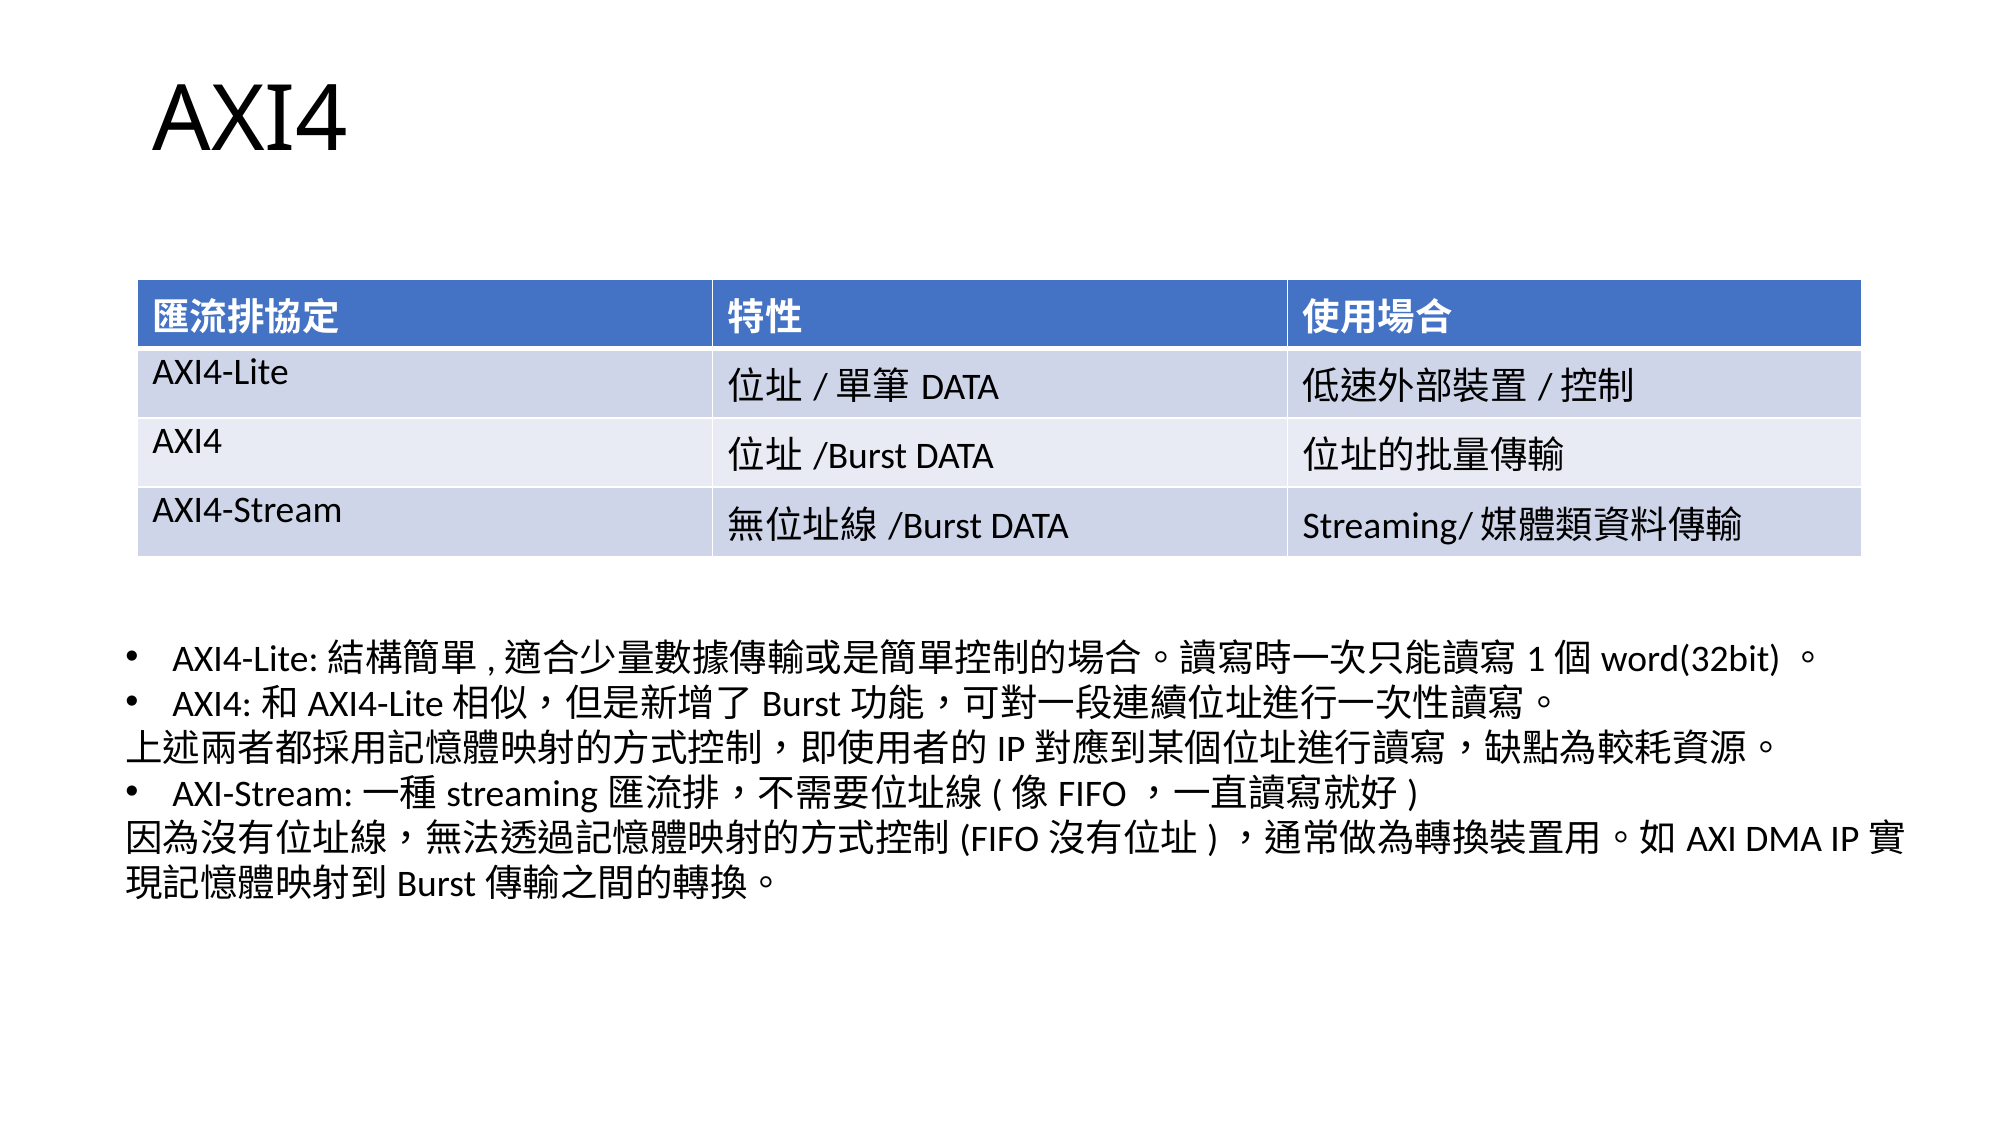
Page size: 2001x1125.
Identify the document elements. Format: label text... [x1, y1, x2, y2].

table_header 特性 [713, 280, 1287, 346]
table_cell 位址/單筆DATA [713, 351, 1287, 417]
table_cell 位址/Burst DATA [713, 419, 1287, 486]
text_box AXI4-Lite:結構簡單,適合少量數據傳輸或是簡單控制的場合。讀寫時一次只能讀寫1個word(32bit)。 AXI4:和AXI4-Lite相似，但是新增了Burst功能，可對一段連續位址進行一次性讀寫。 上述兩者都採用記憶體映射的方式控制，即使用者的IP對應到某個位址進行讀寫，缺點為較耗資源。 AXI-Stream:一種streaming匯流排，不需要位址線(像FIFO，一直讀寫就好) 因為沒有位址線，無法透過記憶體映射的方式控制(FIFO沒有位址)，通常做為轉換裝置用。如AXI DMA IP實現記憶體映射到Burst傳輸之間的轉換。 [110, 626, 1937, 911]
table_cell AXI4-Stream [138, 488, 712, 556]
table_cell AXI4 [138, 419, 712, 486]
table_cell AXI4-Lite [138, 351, 712, 417]
table_header 匯流排協定 [138, 280, 712, 346]
table_cell 無位址線/Burst DATA [713, 488, 1287, 556]
title AXI4 [137, 12, 1863, 230]
table_cell 低速外部裝置/控制 [1288, 351, 1861, 417]
table_cell 位址的批量傳輸 [1288, 419, 1861, 486]
table_header 使用場合 [1288, 280, 1861, 346]
table_cell Streaming/媒體類資料傳輸 [1288, 488, 1861, 556]
